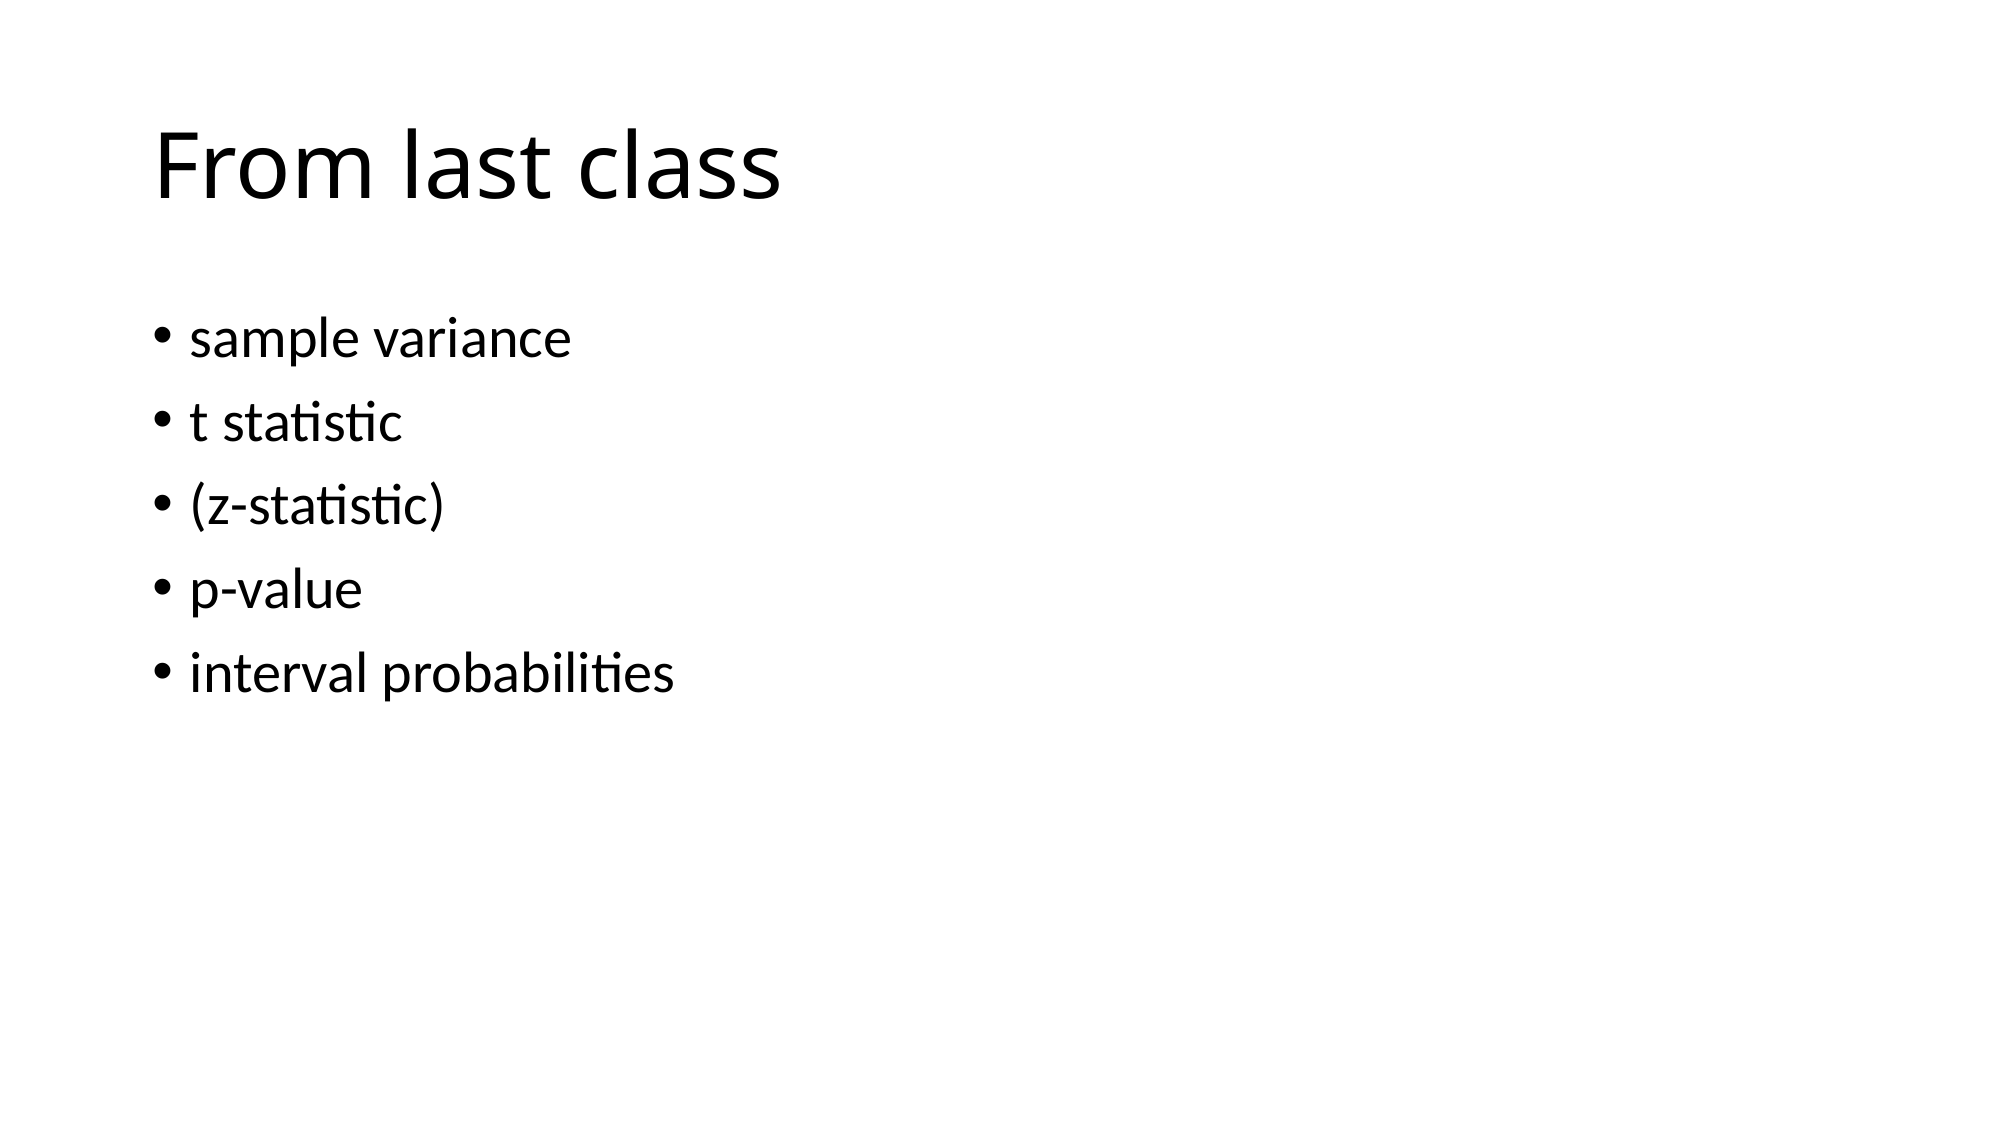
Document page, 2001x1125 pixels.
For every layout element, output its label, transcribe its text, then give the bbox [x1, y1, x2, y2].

title From last class [137, 59, 1863, 278]
list sample variance t statistic (z-statistic) p-value interval probabilities [137, 299, 1863, 1014]
